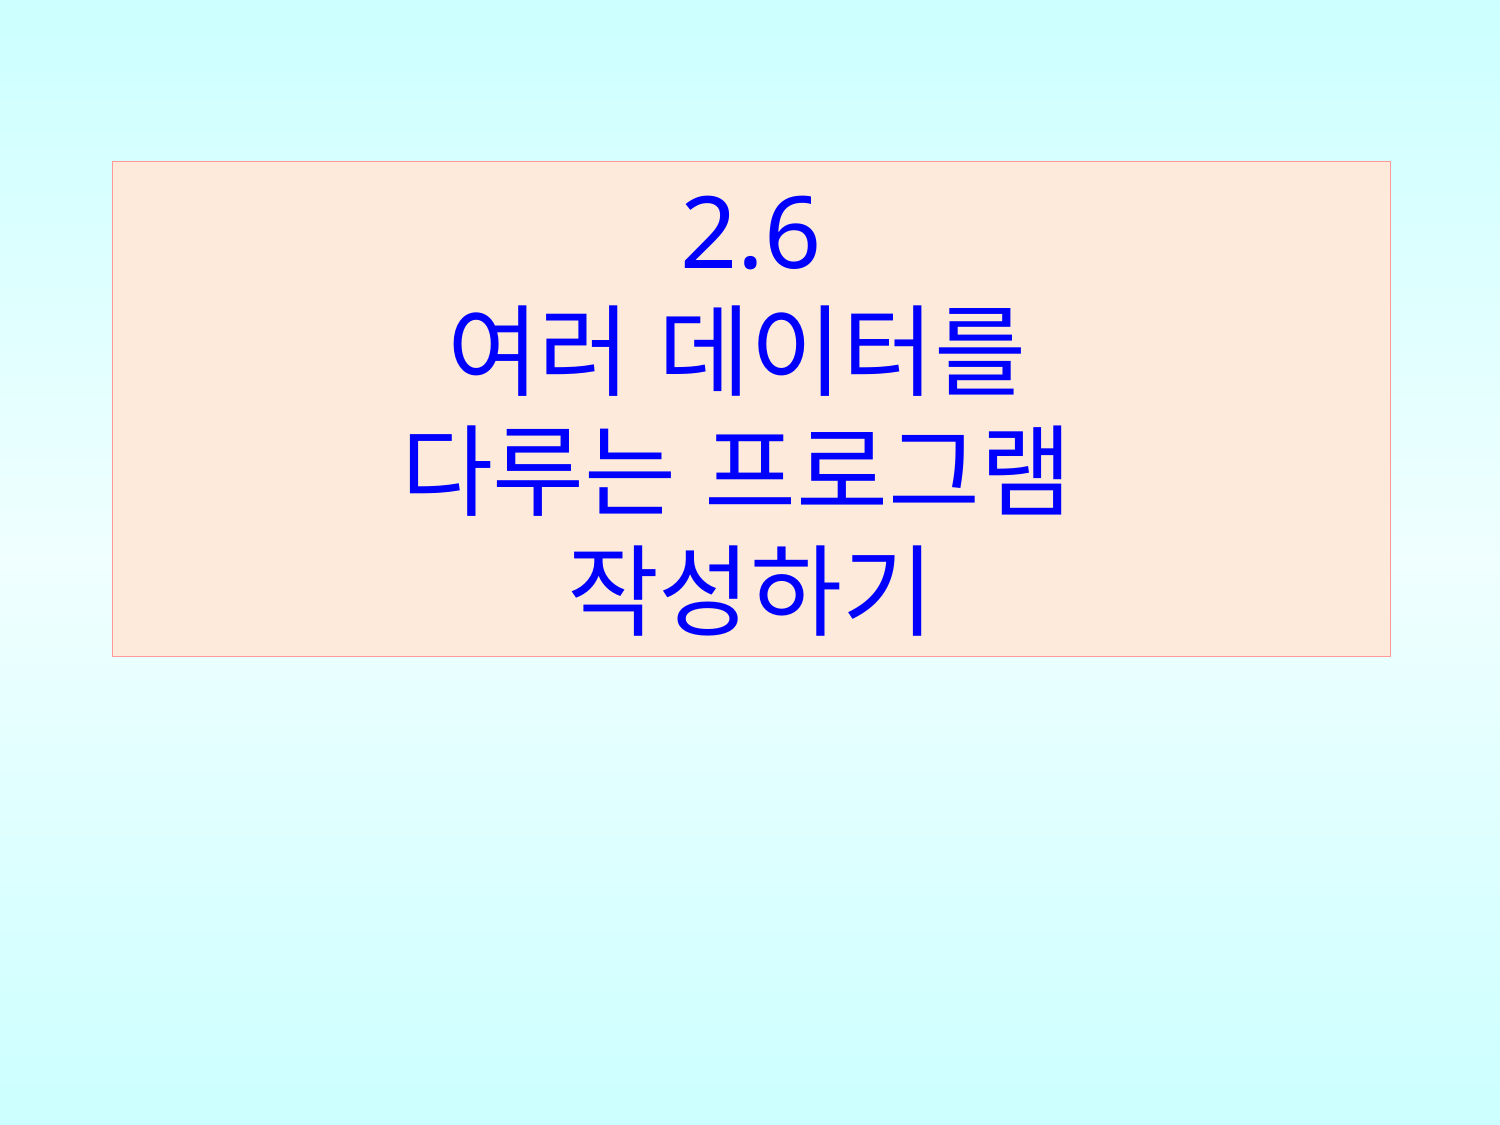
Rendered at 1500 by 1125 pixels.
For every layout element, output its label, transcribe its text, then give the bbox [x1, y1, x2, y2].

text_box 2.6 여러 데이터를 다루는 프로그램 작성하기 [112, 160, 1390, 656]
